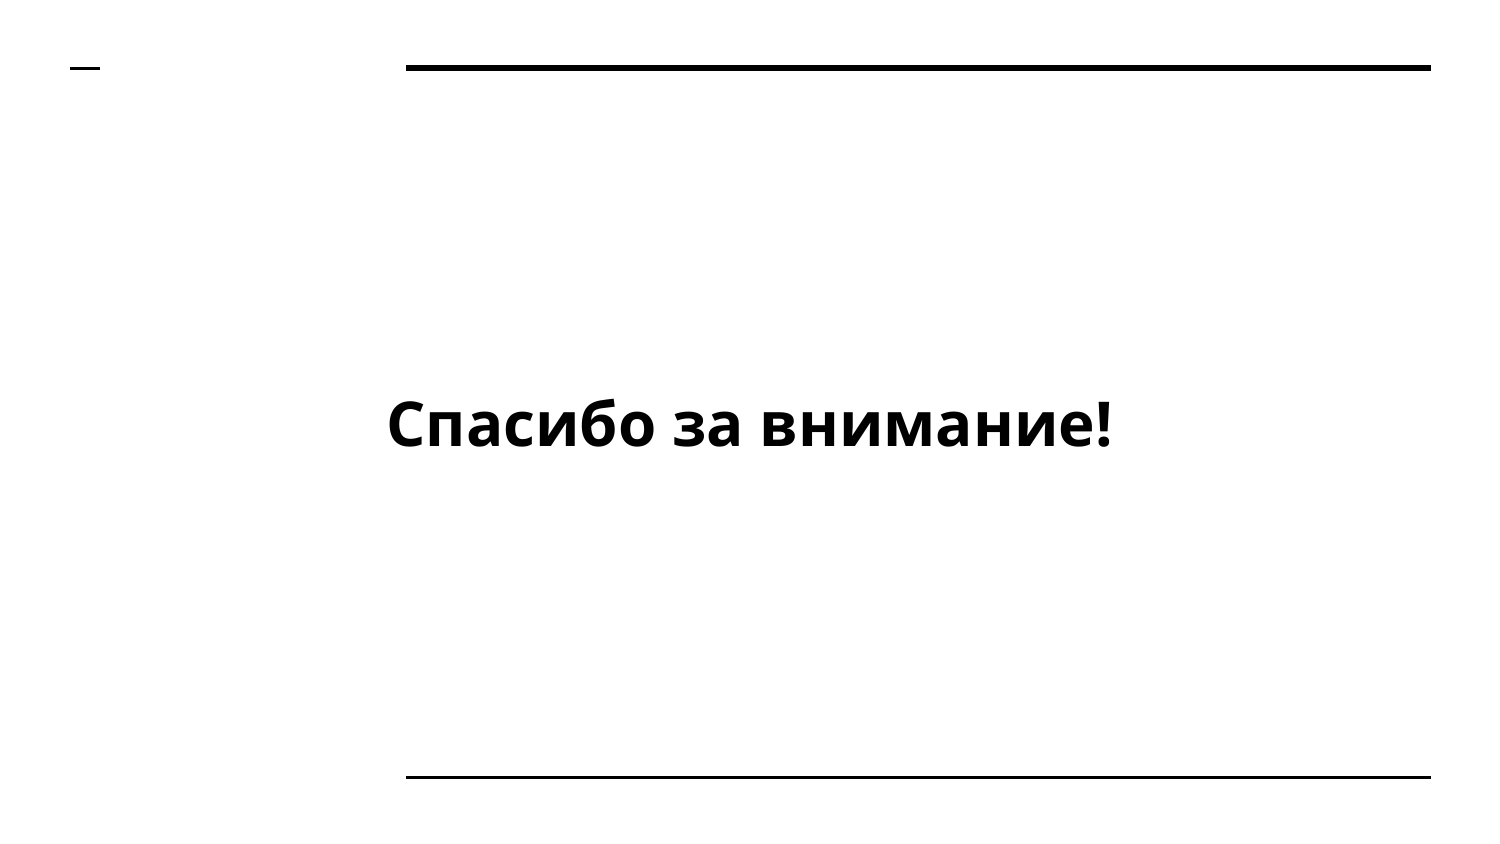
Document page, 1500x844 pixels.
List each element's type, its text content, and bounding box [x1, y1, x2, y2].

title Спасибо за внимание! [231, 369, 1269, 474]
